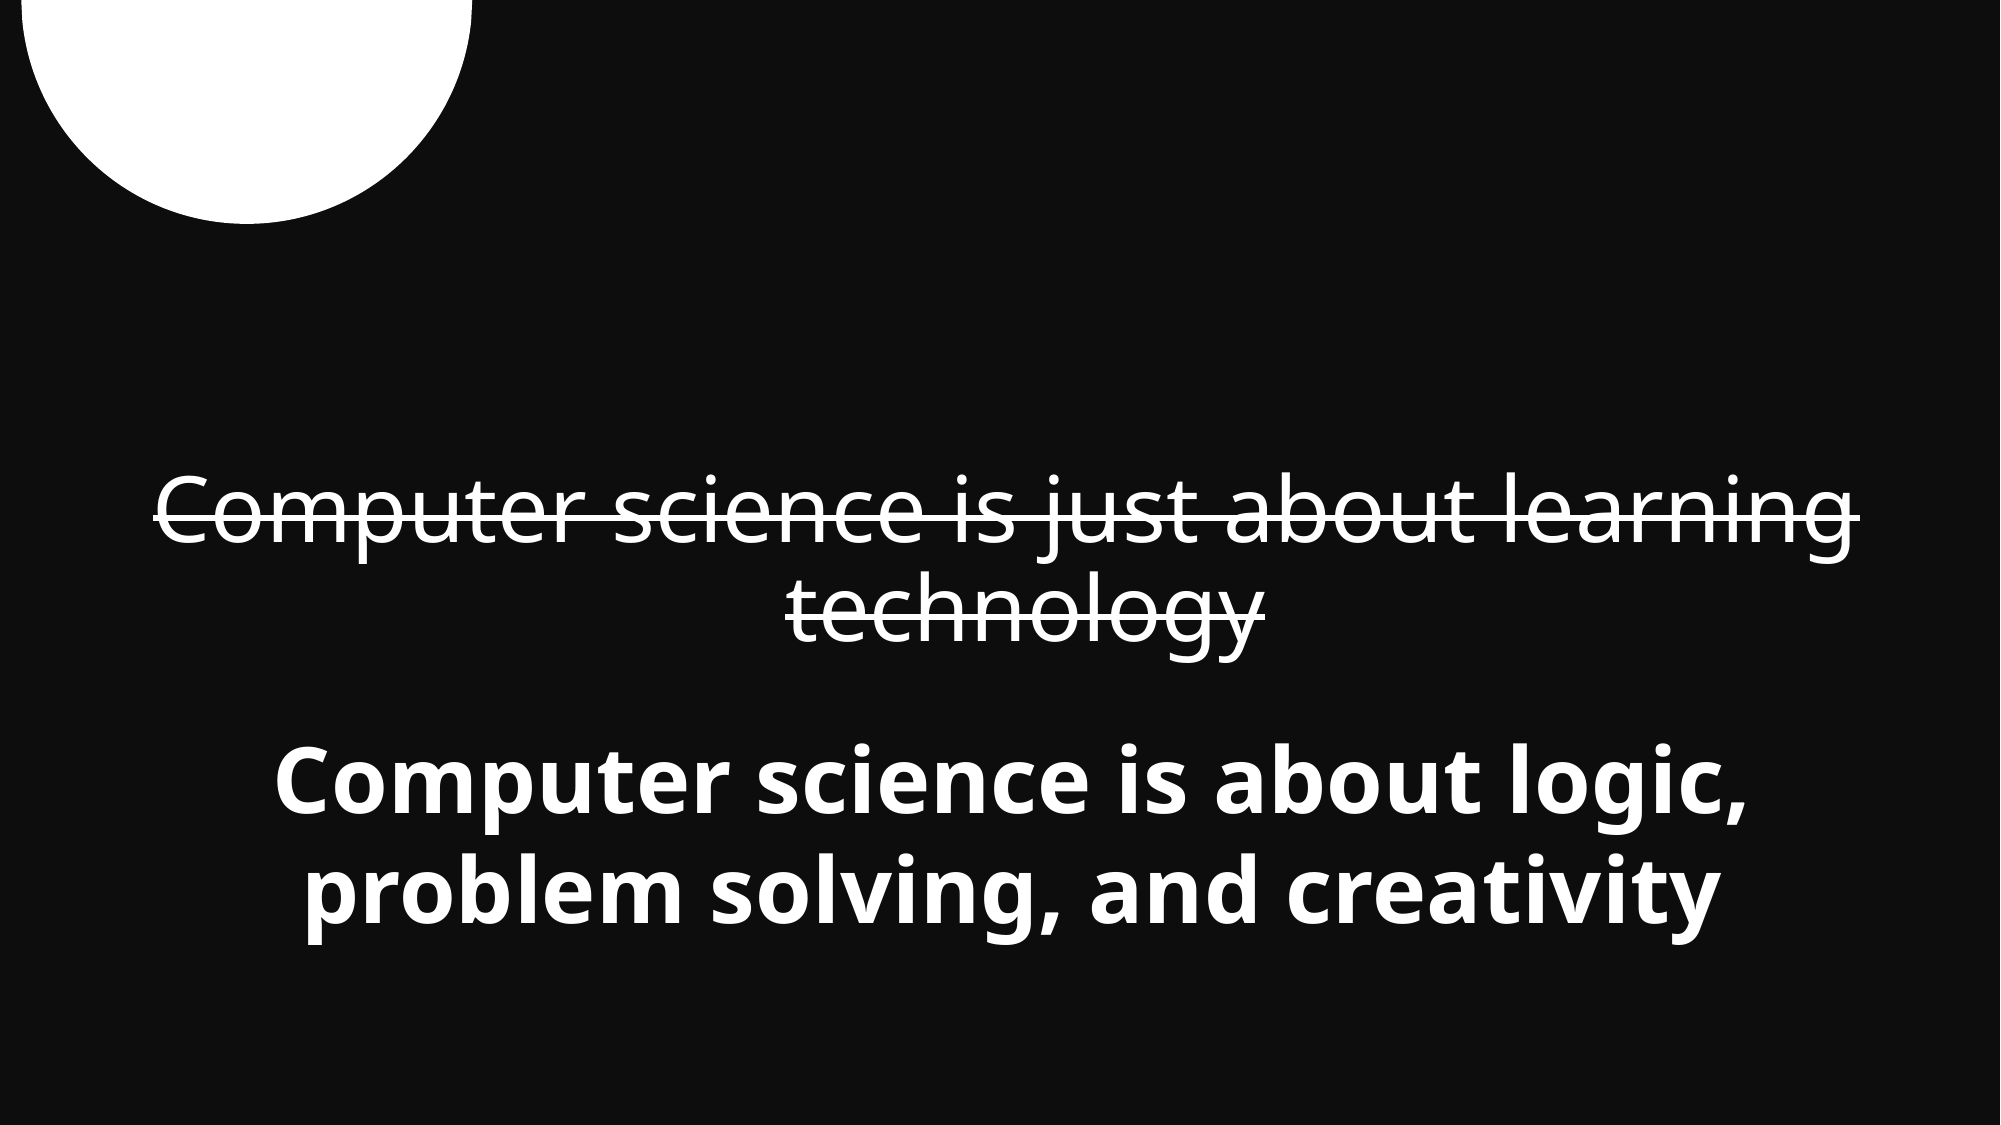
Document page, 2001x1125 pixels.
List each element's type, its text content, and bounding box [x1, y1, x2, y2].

list Computer science is just about learning technology [50, 236, 1963, 889]
text_box Computer science is about logic, problem solving, and creativity [62, 714, 1963, 950]
